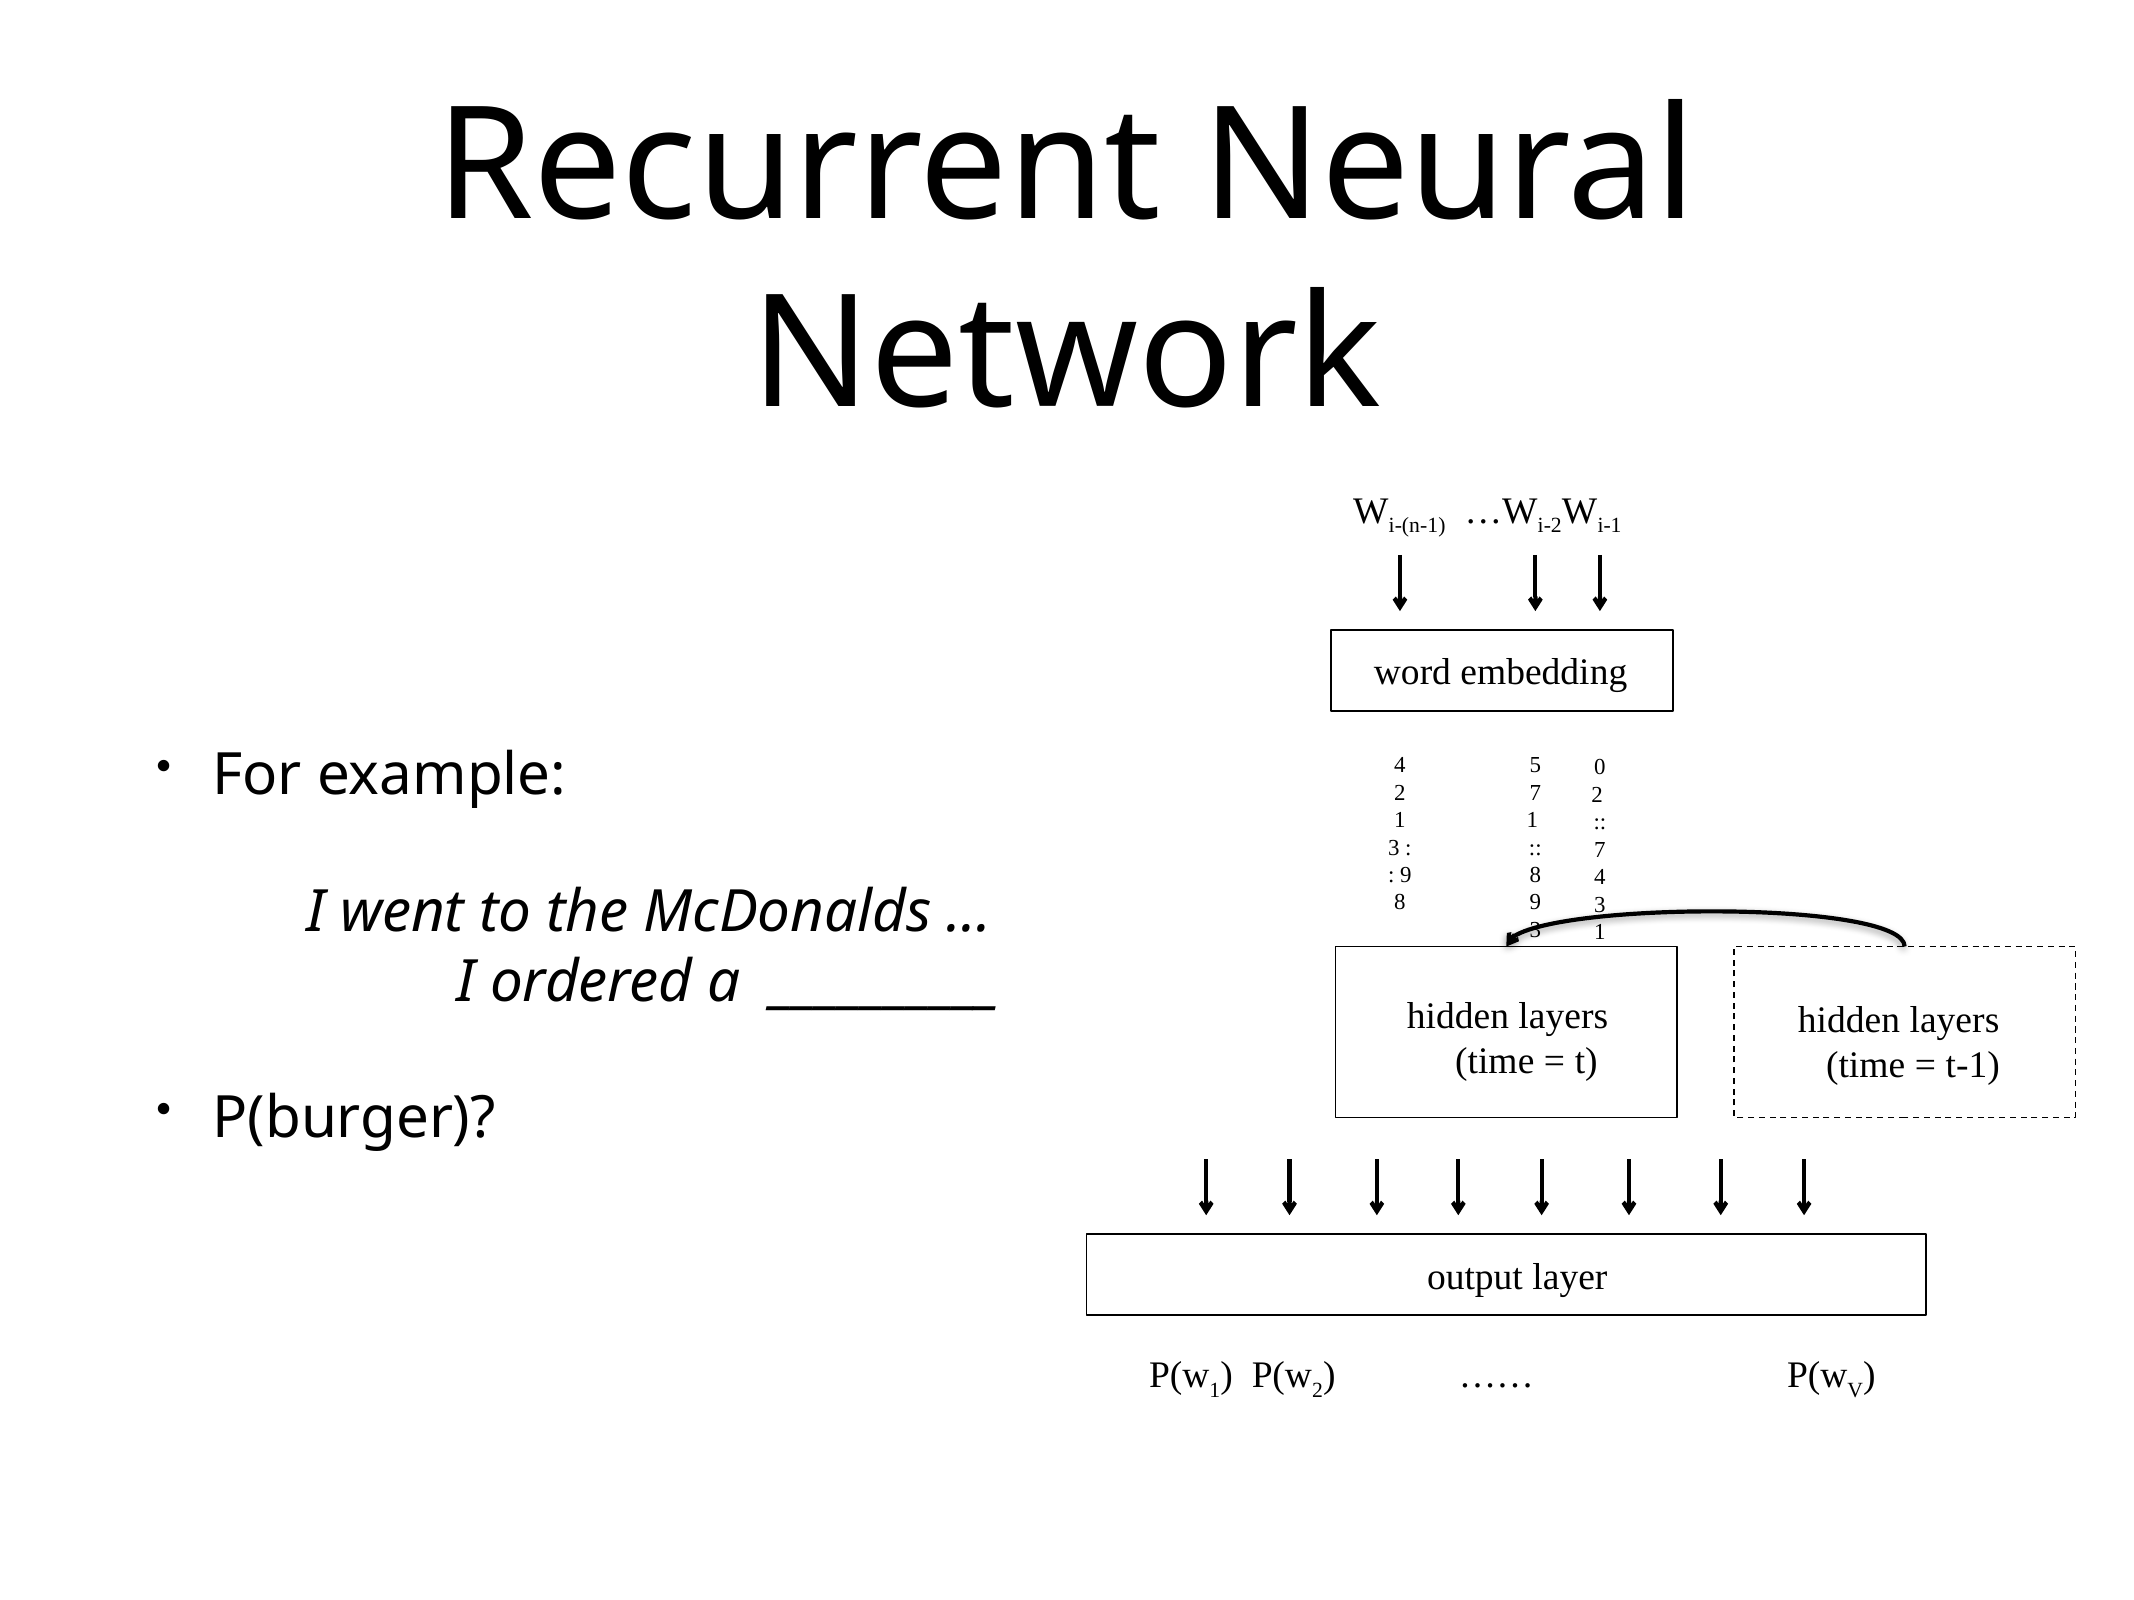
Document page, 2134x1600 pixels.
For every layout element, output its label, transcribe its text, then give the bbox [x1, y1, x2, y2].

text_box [1086, 478, 2076, 1450]
title Recurrent Neural Network [155, 72, 1978, 428]
list For example: I went to the McDonalds ... I ordered a __________ P(burger)? [155, 426, 1032, 1459]
